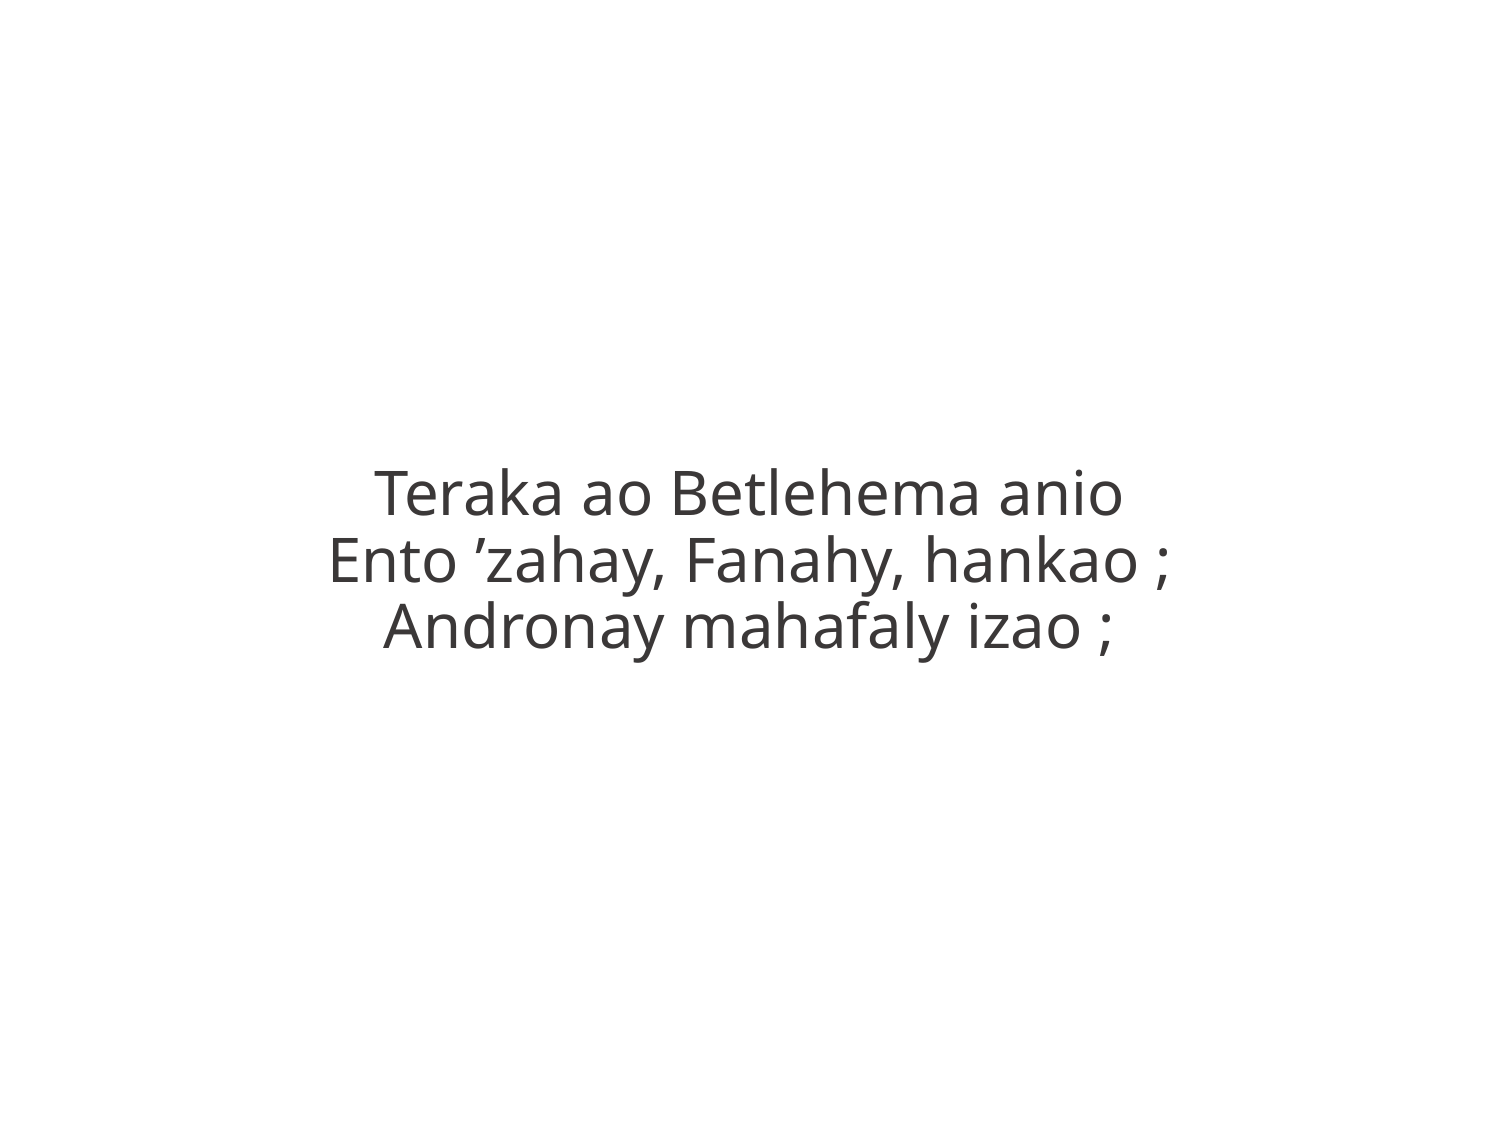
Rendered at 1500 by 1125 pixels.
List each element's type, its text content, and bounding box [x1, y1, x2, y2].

title Teraka ao Betlehema anio Ento ’zahay, Fanahy, hankao ; Andronay mahafaly izao ; [103, 453, 1397, 672]
